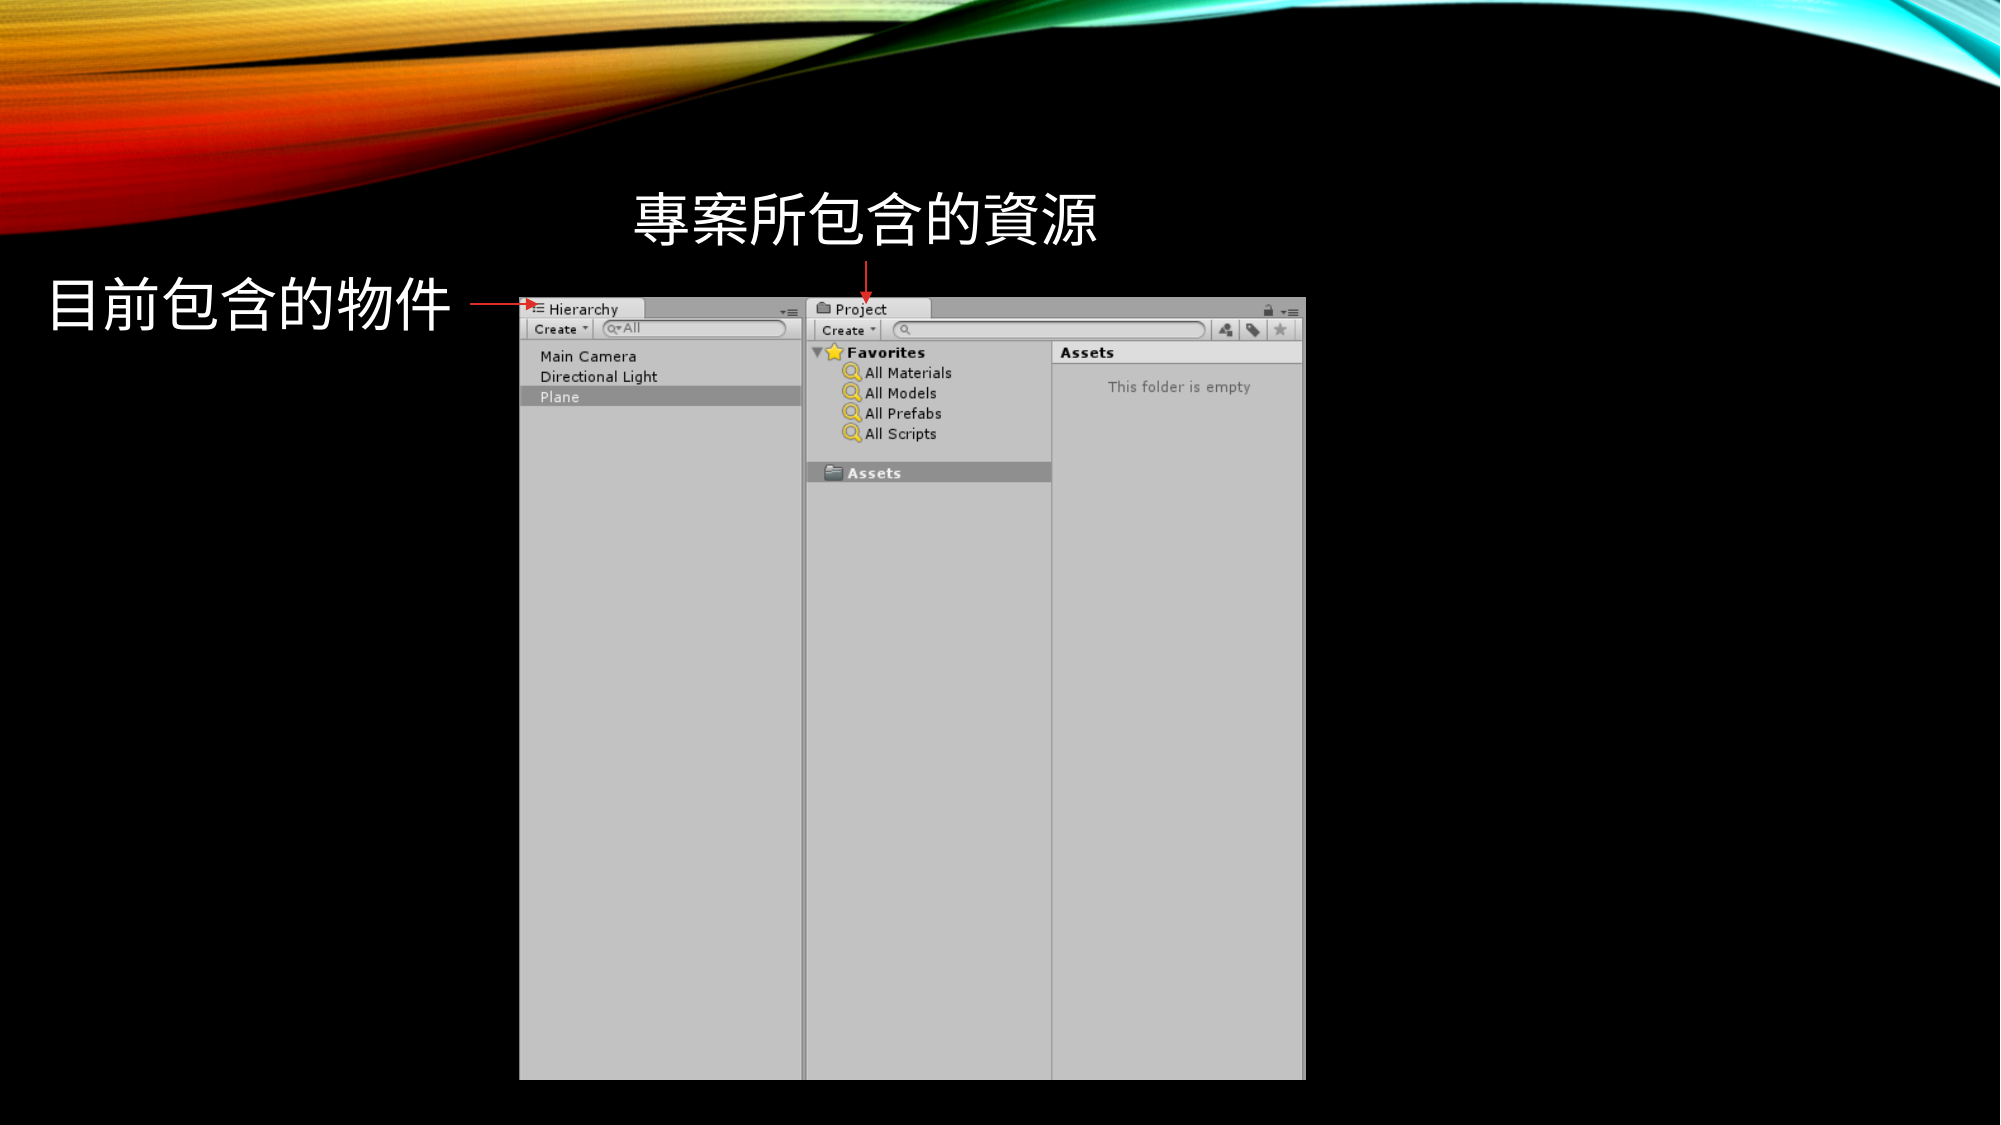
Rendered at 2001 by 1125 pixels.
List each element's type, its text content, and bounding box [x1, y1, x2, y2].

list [518, 297, 1307, 1080]
text_box 目前包含的物件 [29, 261, 468, 346]
text_box 專案所包含的資源 [618, 175, 1114, 261]
picture [0, 0, 2000, 237]
